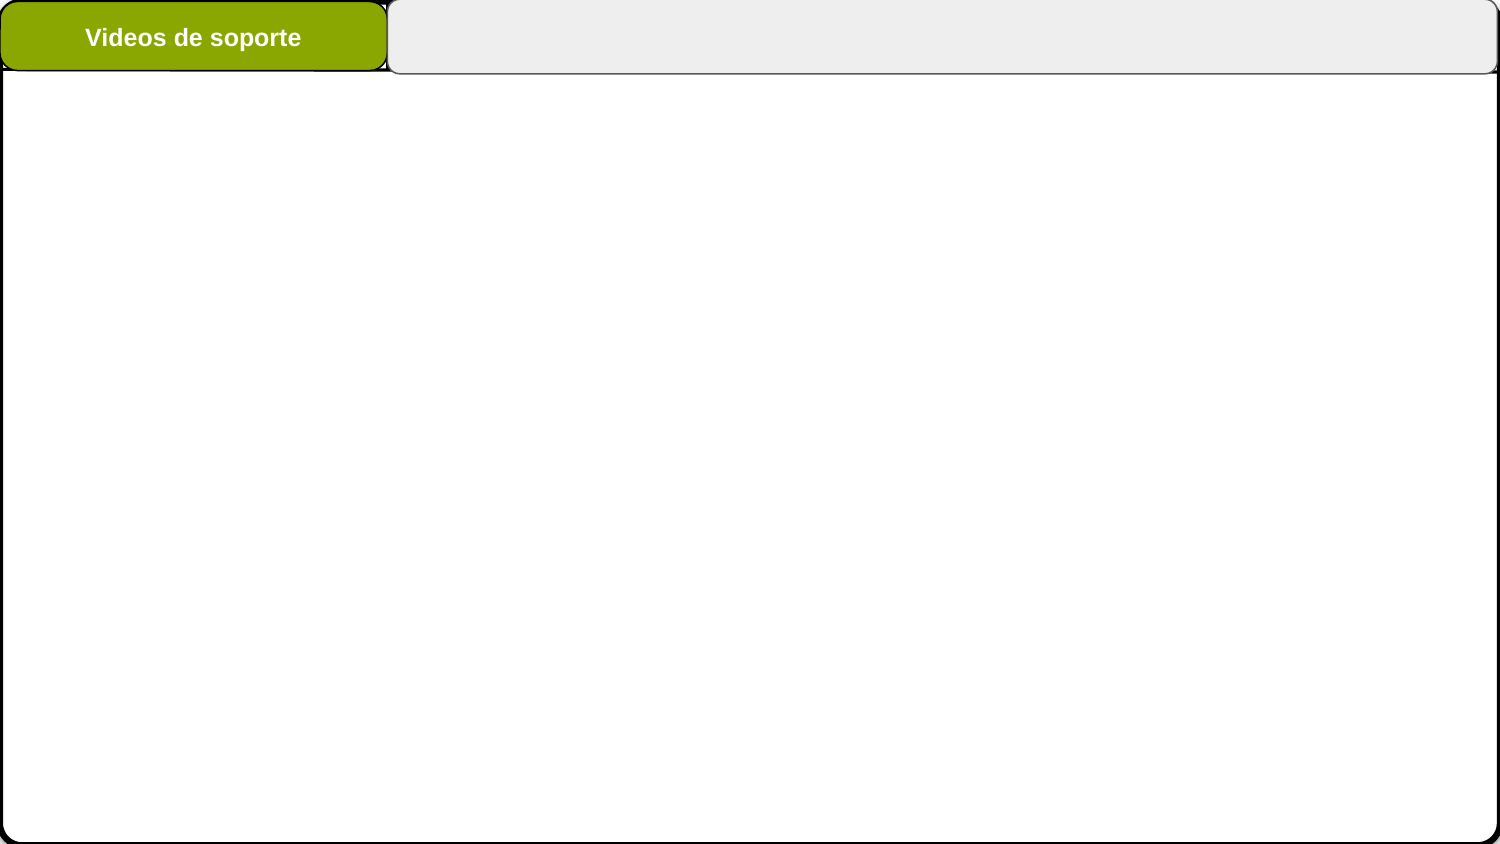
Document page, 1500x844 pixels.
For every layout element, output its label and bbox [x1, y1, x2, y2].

text_box [387, 0, 1498, 74]
